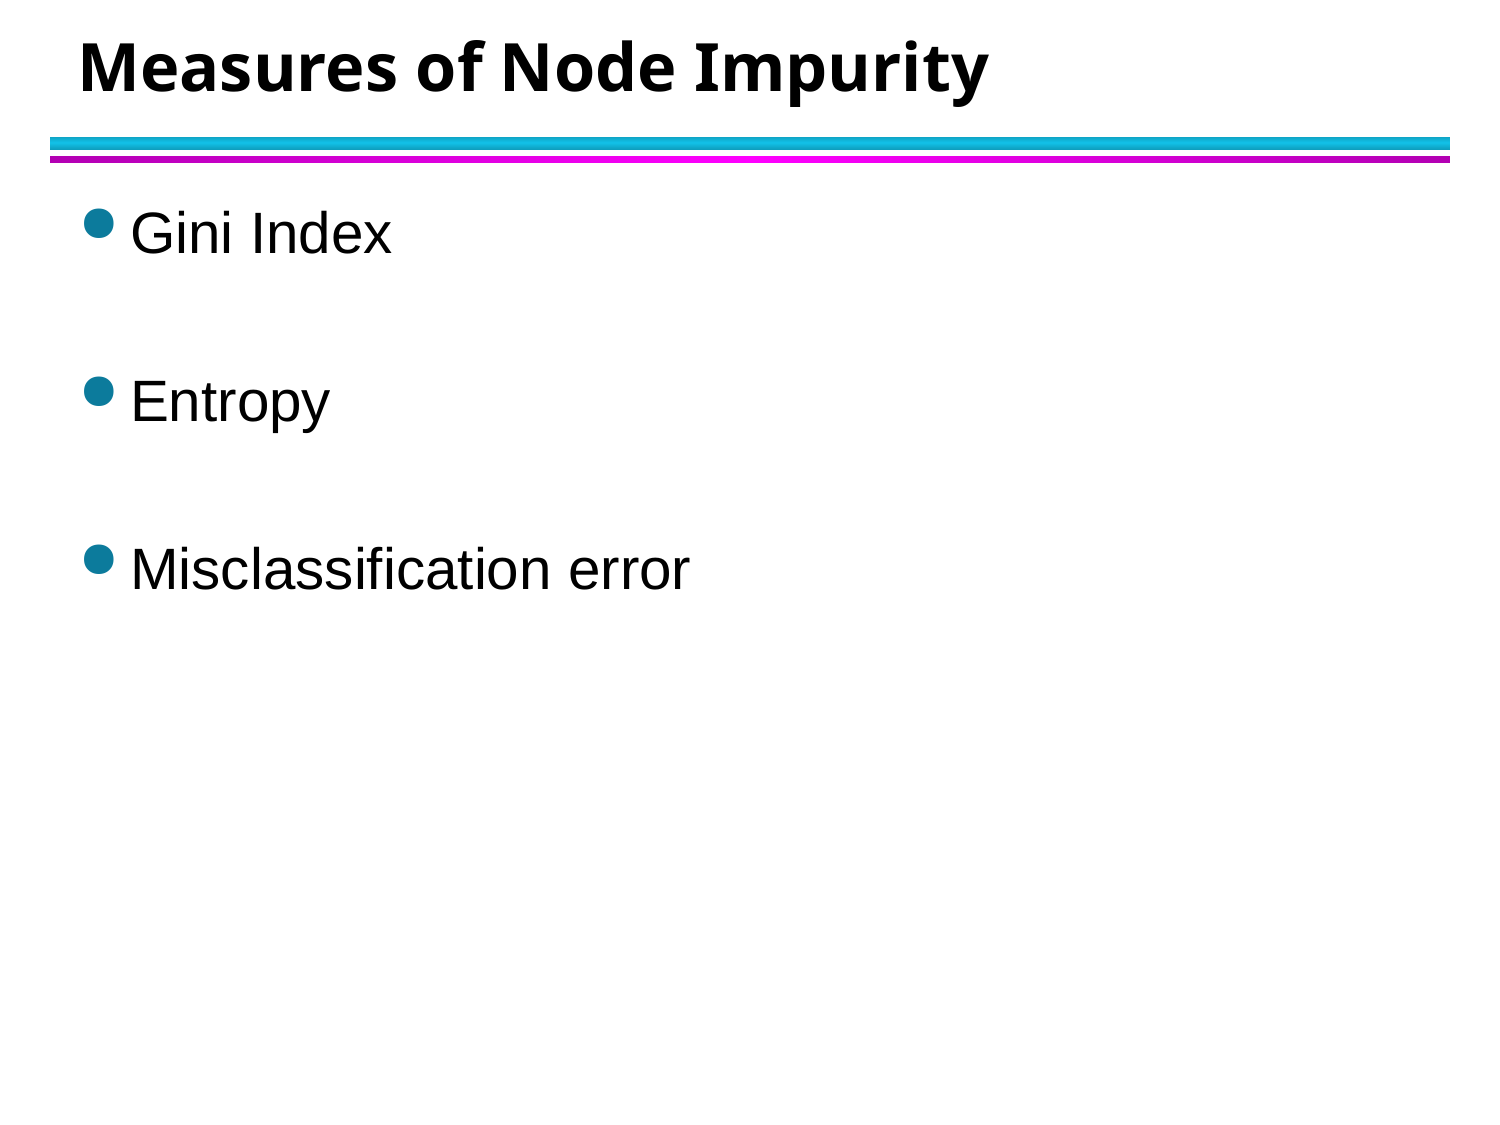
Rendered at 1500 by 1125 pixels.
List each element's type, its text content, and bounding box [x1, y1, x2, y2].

list Gini Index Entropy Misclassification error [67, 187, 1432, 1038]
title Measures of Node Impurity [62, 24, 1421, 113]
